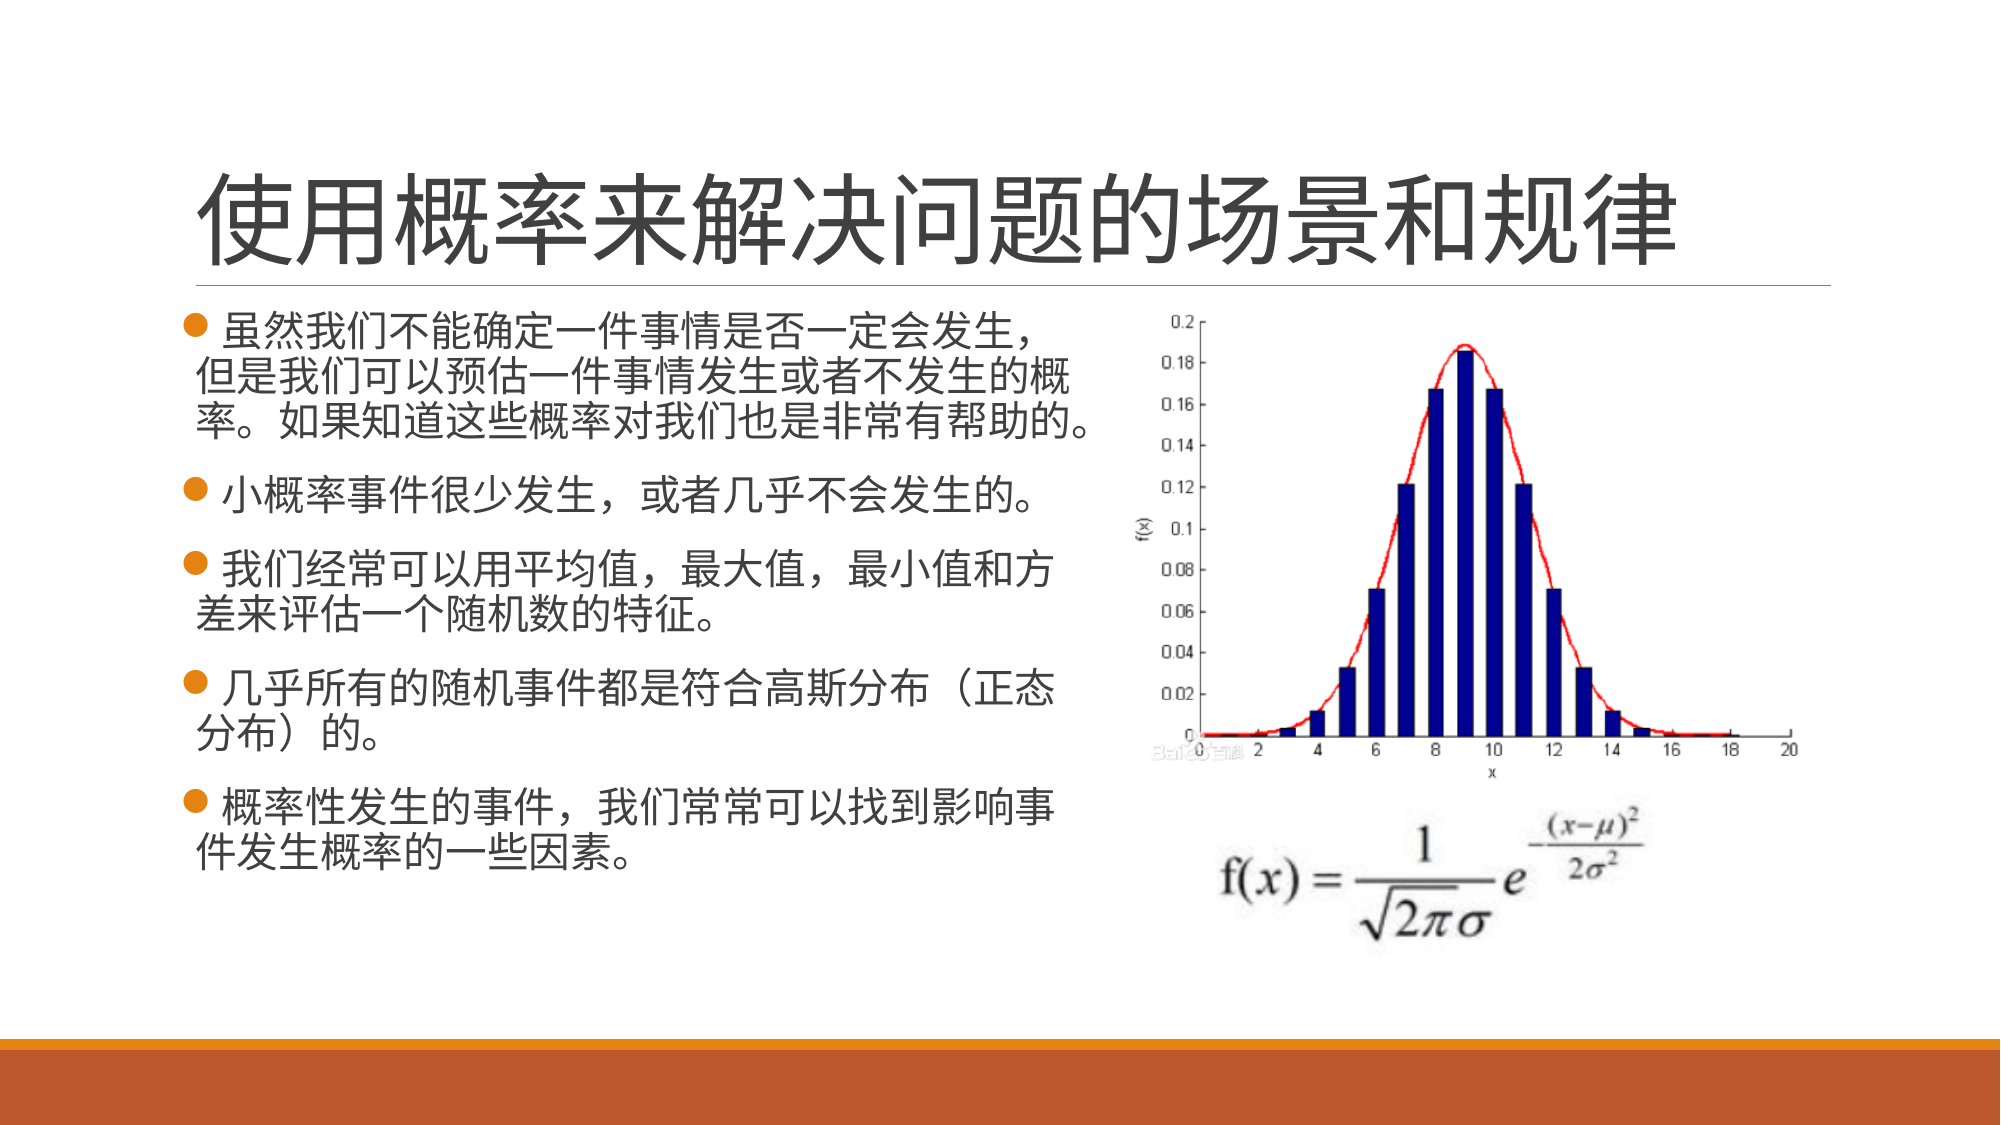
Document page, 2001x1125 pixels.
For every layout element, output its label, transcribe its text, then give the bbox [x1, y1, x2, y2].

picture [1199, 793, 1671, 964]
list 虽然我们不能确定一件事情是否一定会发生，但是我们可以预估一件事情发生或者不发生的概率。如果知道这些概率对我们也是非常有帮助的。 小概率事件很少发生，或者几乎不会发生的。 我们经常可以用平均值，最大值，最小值和方差来评估一个随机数的特征。 几乎所有的随机事件都是符合高斯分布（正态分布）的。 概率性发生的事件，我们常常可以找到影响事件发生概率的一些因素。 [180, 302, 1080, 963]
title 使用概率来解决问题的场景和规律 [180, 47, 1830, 285]
picture [1120, 302, 1809, 782]
